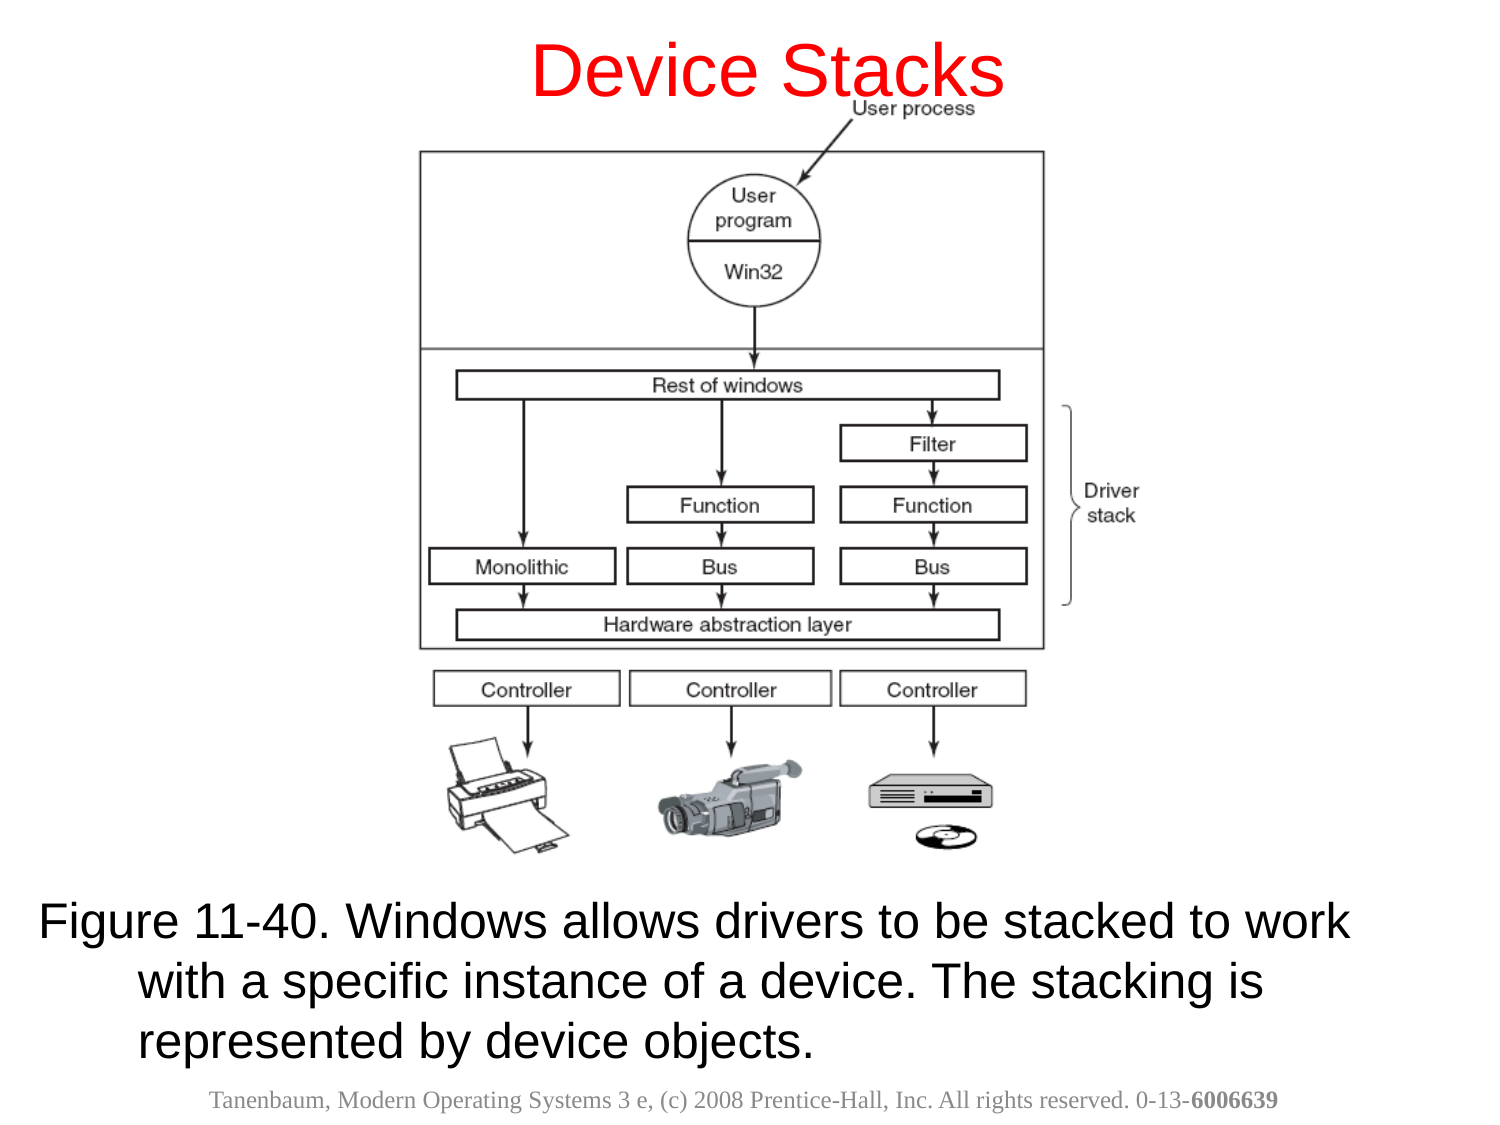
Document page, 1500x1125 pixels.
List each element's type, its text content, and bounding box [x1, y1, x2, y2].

text_box Device Stacks [502, 0, 1035, 86]
picture [401, 88, 1149, 862]
text_box Tanenbaum, Modern Operating Systems 3 e, (c) 2008 Prentice-Hall, Inc. All rights reserved. 0-13-6006639 [29, 1077, 1459, 1120]
text_box Figure 11-40. Windows allows drivers to be stacked to work with a specific instance of a device. The stacking is represented by device objects. [22, 881, 1464, 1076]
